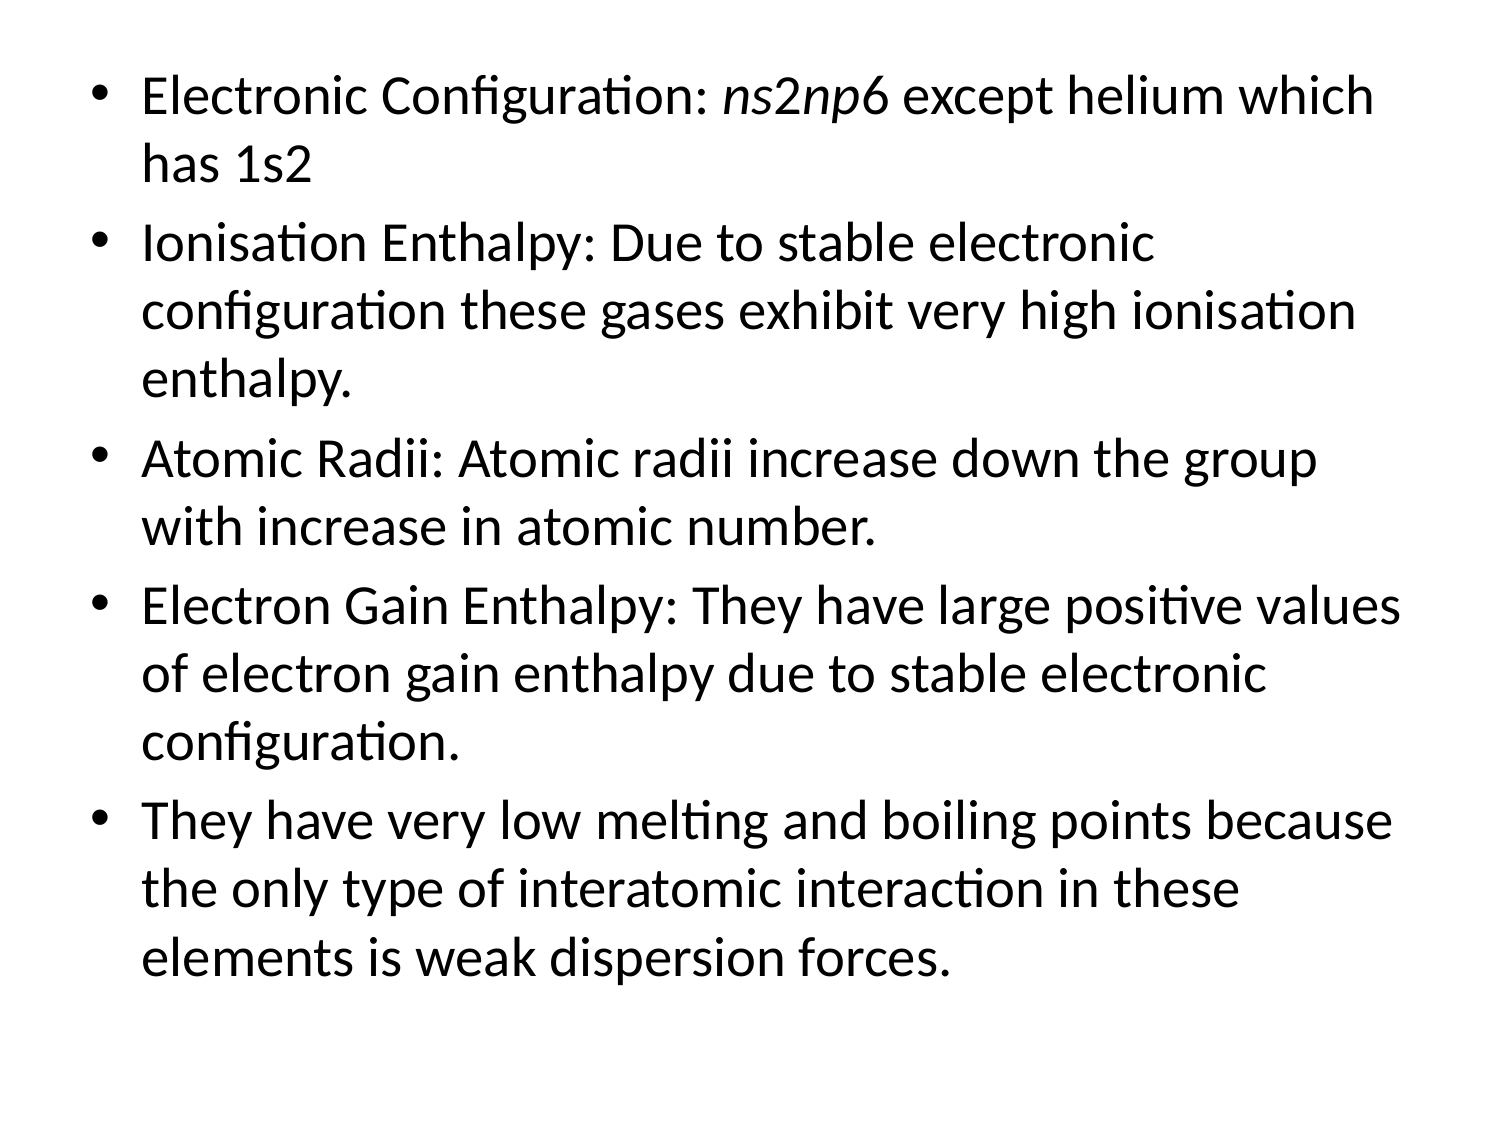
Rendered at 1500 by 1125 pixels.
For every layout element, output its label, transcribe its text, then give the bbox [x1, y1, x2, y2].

list Electronic Configuration: ns2np6 except helium which has 1s2 Ionisation Enthalpy: Due to stable electronic configuration these gases exhibit very high ionisation enthalpy. Atomic Radii: Atomic radii increase down the group with increase in atomic number. Electron Gain Enthalpy: They have large positive values of electron gain enthalpy due to stable electronic configuration. They have very low melting and boiling points because the only type of interatomic interaction in these elements is weak dispersion forces. [75, 50, 1425, 1005]
